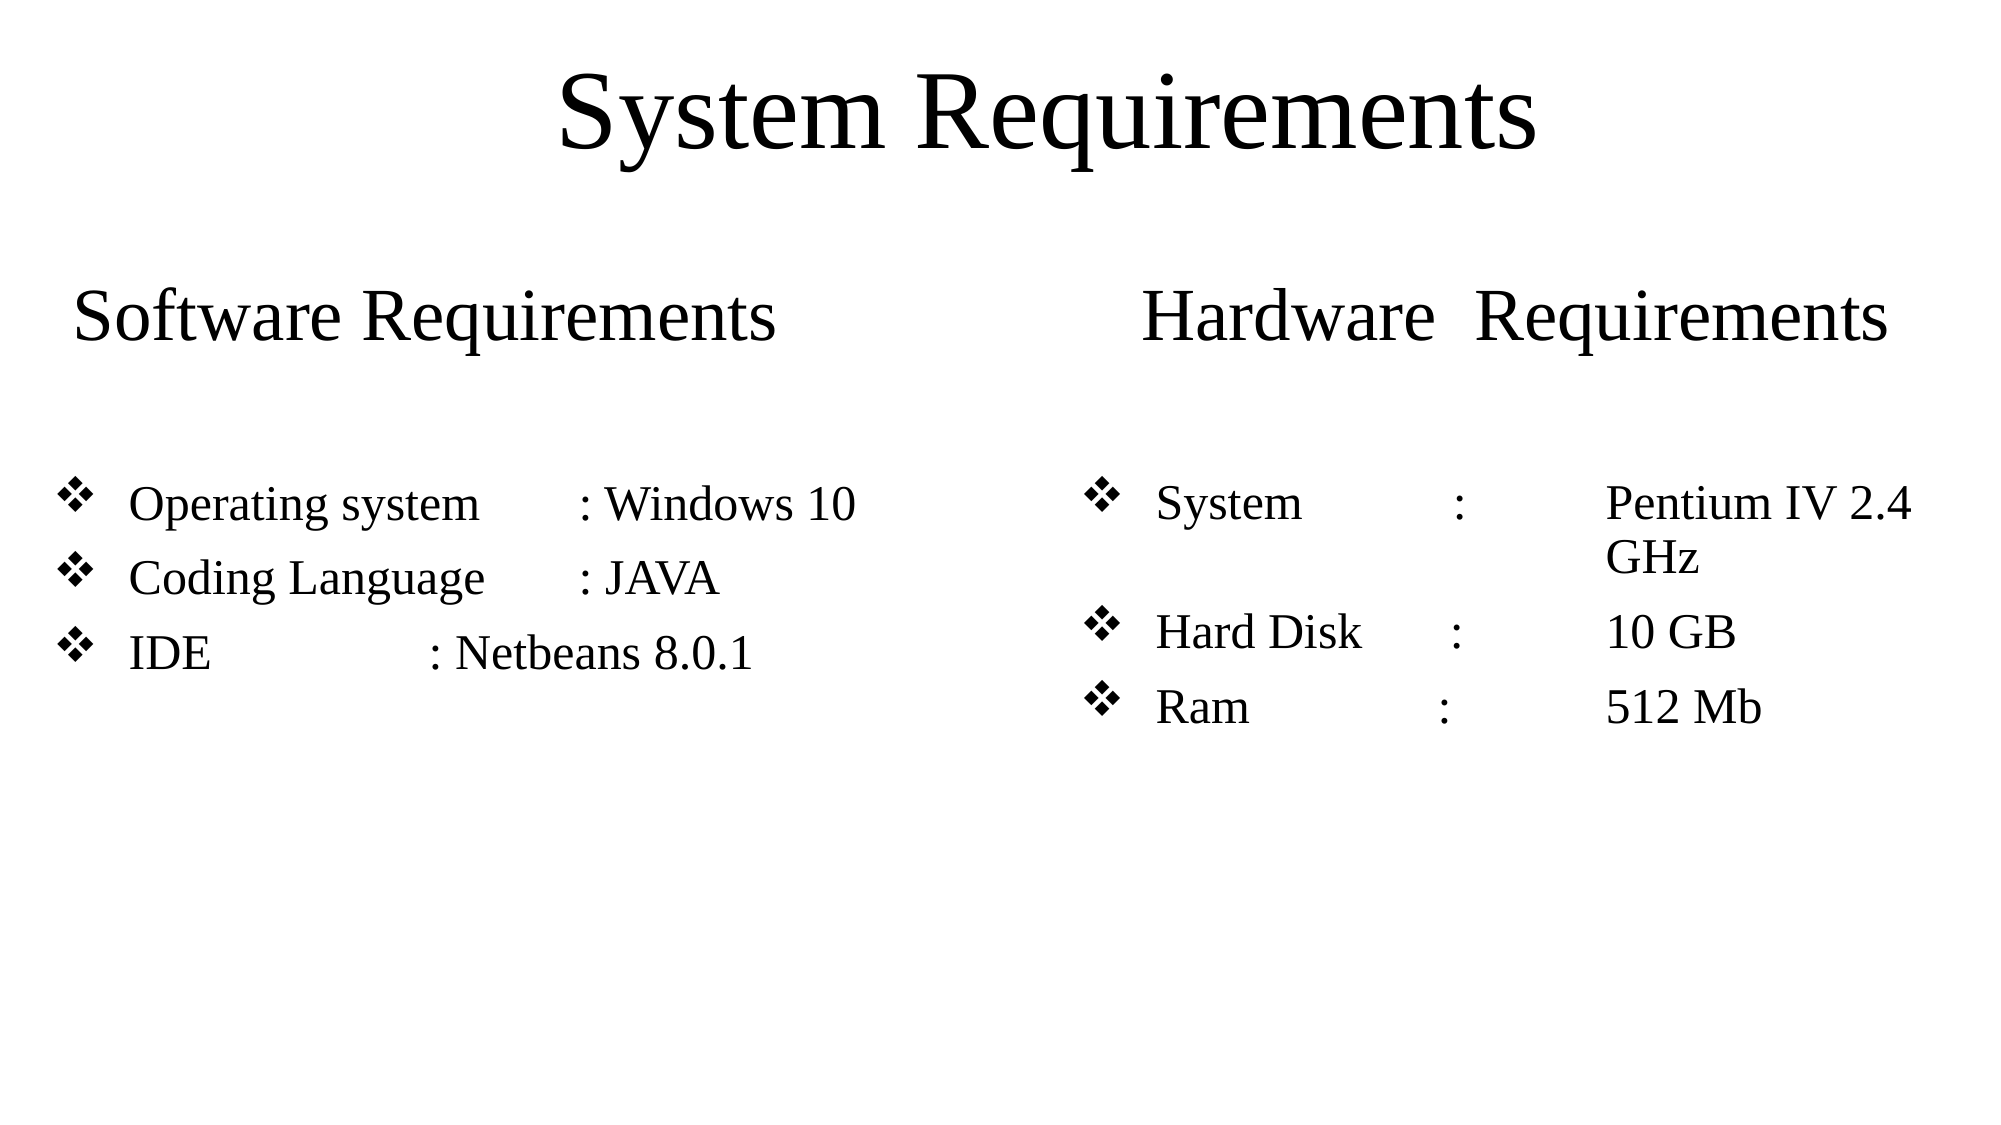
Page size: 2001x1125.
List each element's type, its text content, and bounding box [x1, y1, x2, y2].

subtitle Operating system : Windows 10 Coding Language : JAVA IDE : Netbeans 8.0.1 [38, 469, 1962, 1125]
text_box System : Pentium IV 2.4 GHz Hard Disk : 10 GB Ram : 512 Mb [1065, 469, 1937, 808]
text_box System Requirements [527, 28, 1568, 179]
title Software Requirements Hardware Requirements [57, 289, 1962, 454]
